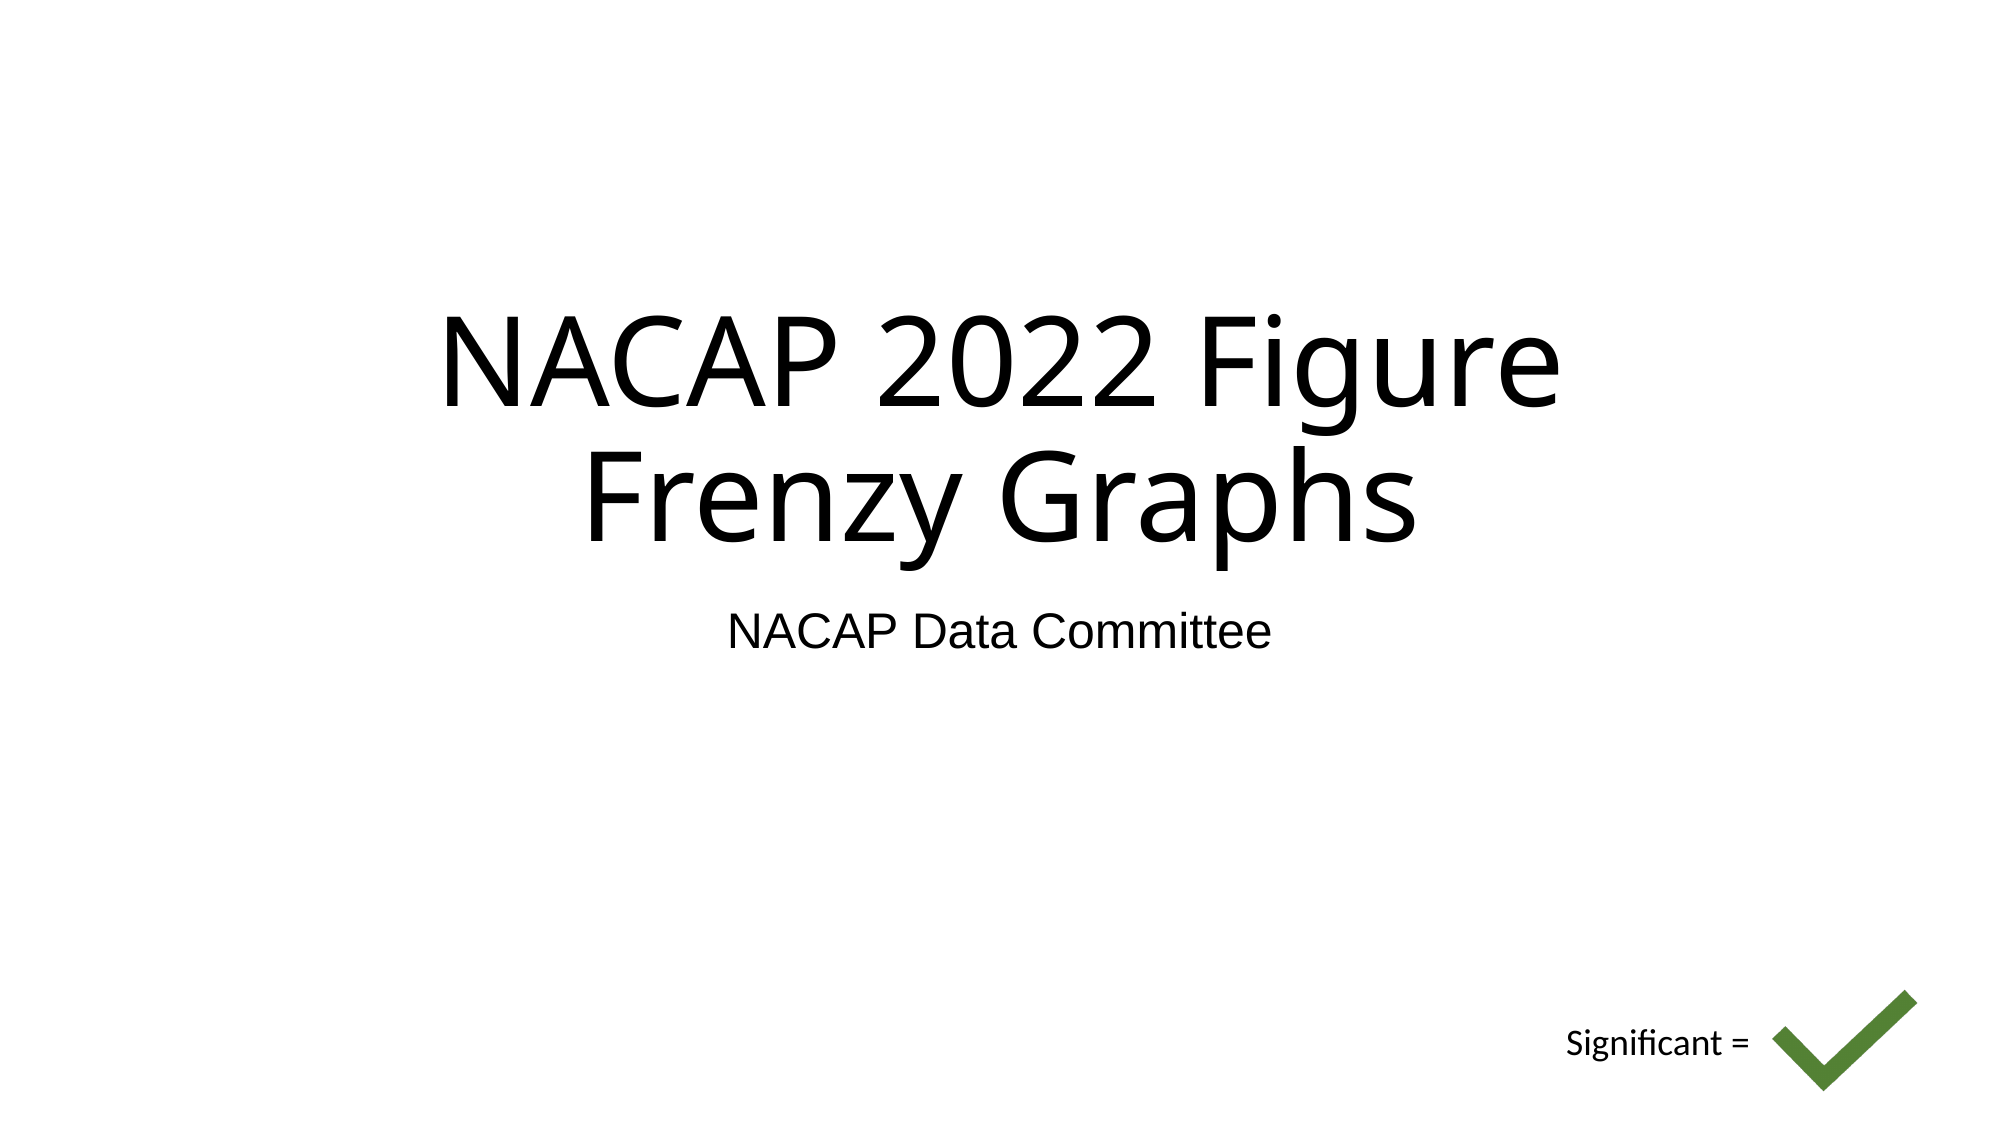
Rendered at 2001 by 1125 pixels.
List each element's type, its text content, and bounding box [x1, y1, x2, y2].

text_box Significant = [1551, 1010, 1769, 1070]
subtitle NACAP Data Committee [249, 590, 1750, 863]
title NACAP 2022 Figure Frenzy Graphs [249, 184, 1750, 576]
picture [1769, 964, 1920, 1115]
